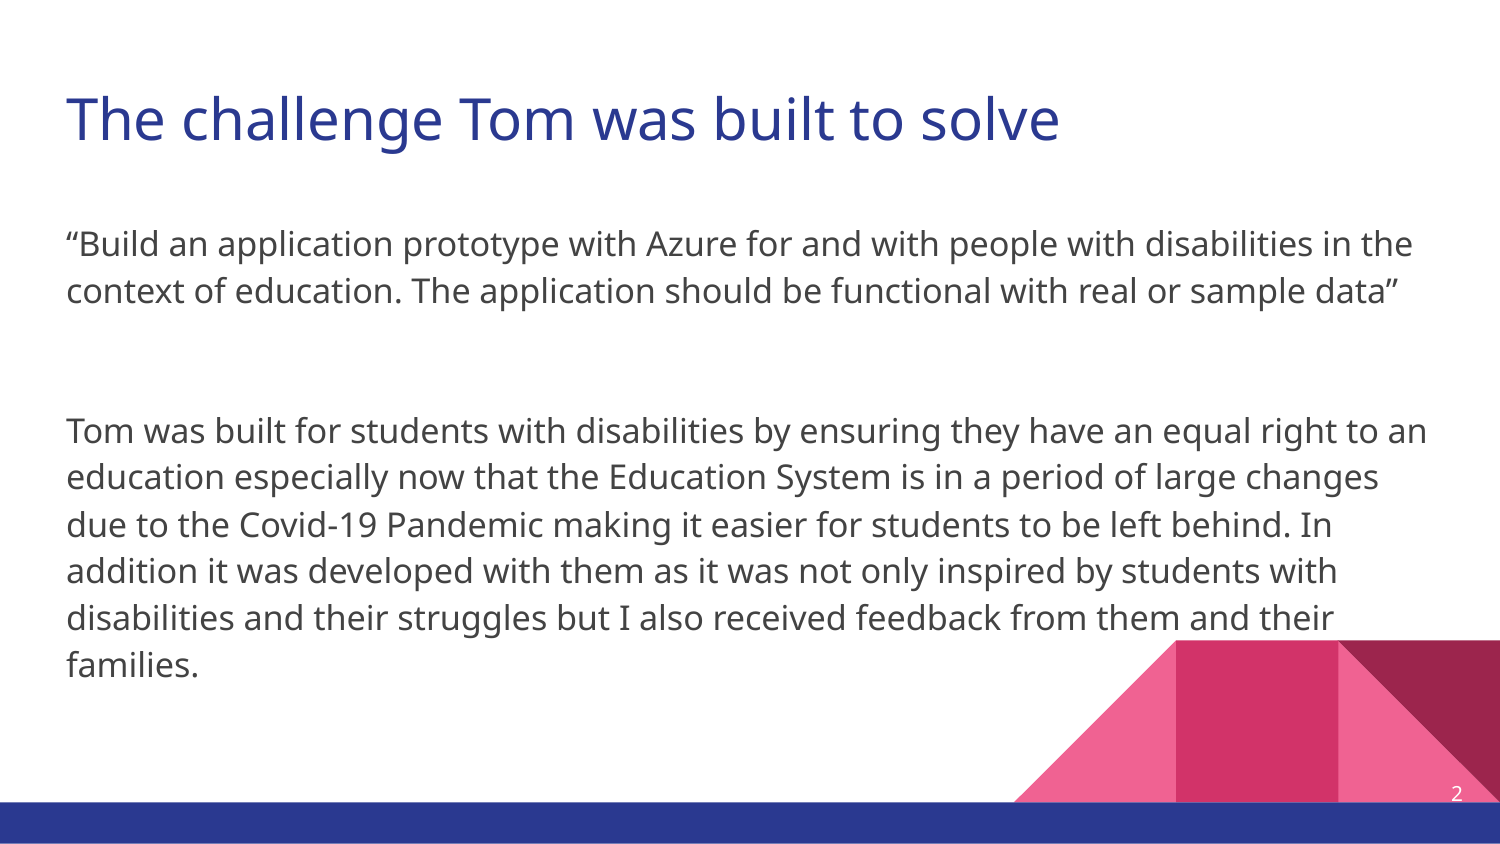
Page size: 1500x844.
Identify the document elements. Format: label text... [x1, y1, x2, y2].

list “Build an application prototype with Azure for and with people with disabilities in the context of education. The application should be functional with real or sample data” Tom was built for students with disabilities by ensuring they have an equal right to an education especially now that the Education System is in a period of large changes due to the Covid-19 Pandemic making it easier for students to be left behind. In addition it was developed with them as it was not only inspired by students with disabilities and their struggles but I also received feedback from them and their families. [51, 201, 1449, 750]
slide_number ‹#› [1387, 762, 1478, 828]
title The challenge Tom was built to solve [51, 67, 1449, 167]
